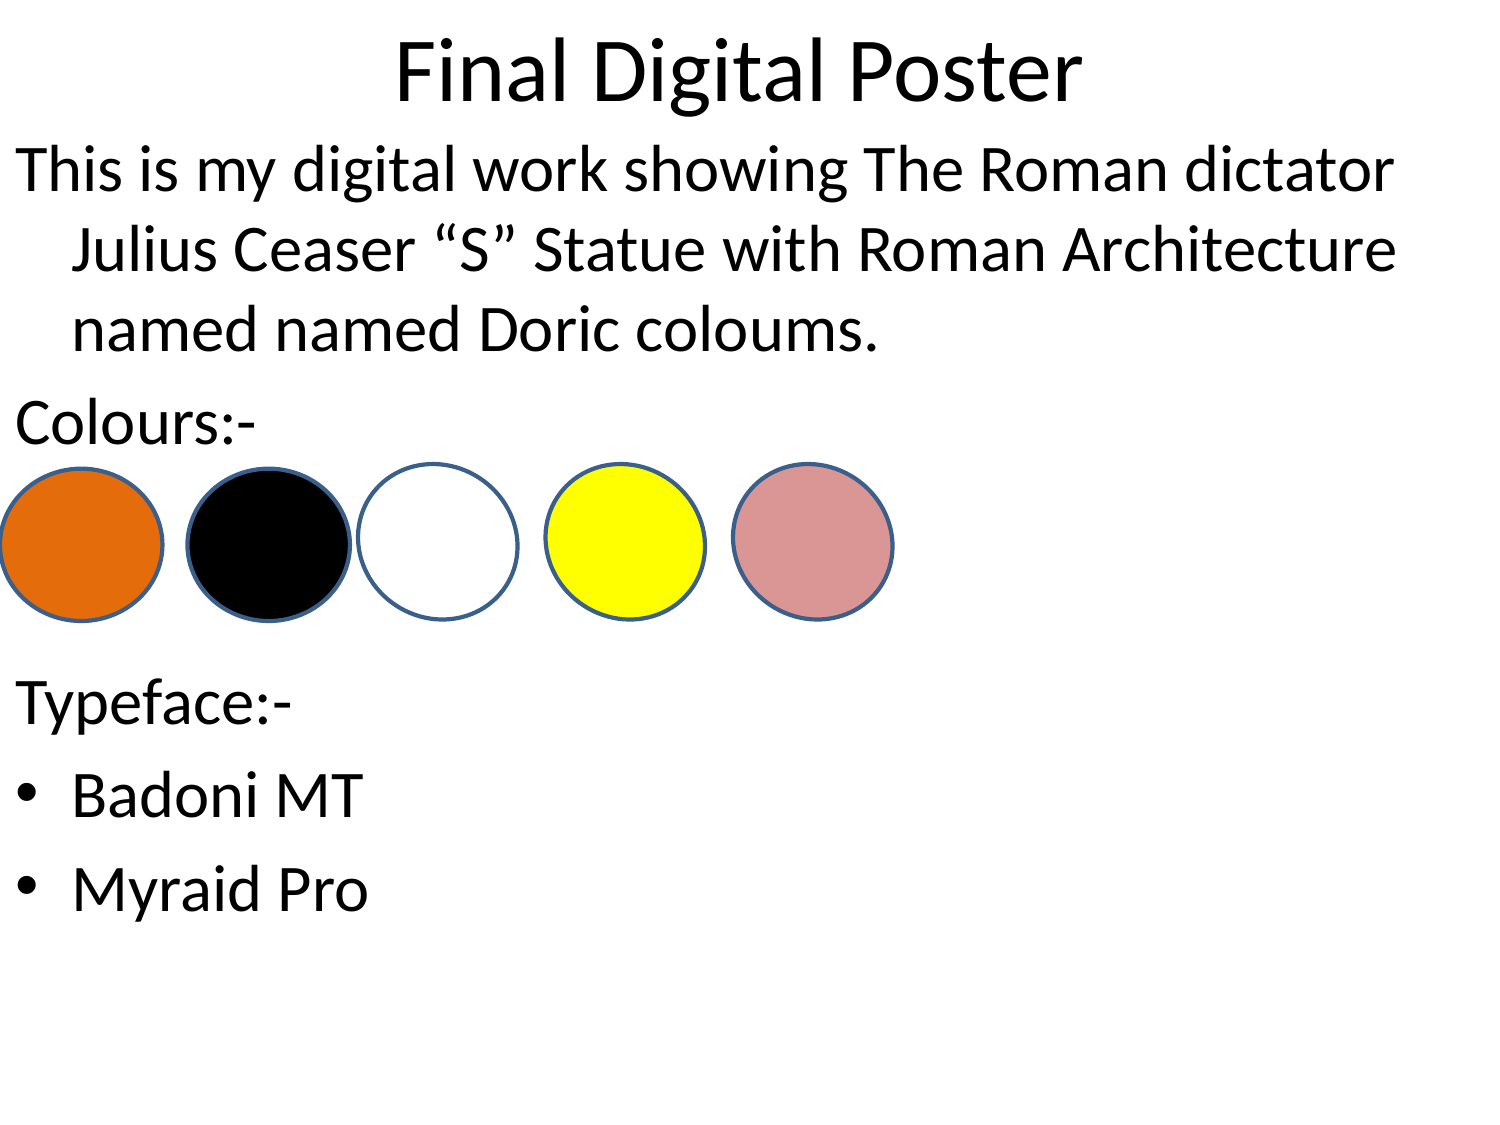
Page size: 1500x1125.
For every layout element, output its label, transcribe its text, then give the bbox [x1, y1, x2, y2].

title Final Digital Poster [75, 0, 1425, 117]
text_box [543, 461, 708, 622]
text_box [185, 466, 353, 624]
list This is my digital work showing The Roman dictator Julius Ceaser “S” Statue with Roman Architecture named named Doric coloums. Colours:- Typeface:- Badoni MT Myraid Pro [0, 117, 1500, 1125]
text_box [730, 461, 895, 622]
text_box [355, 461, 520, 622]
text_box [0, 466, 165, 624]
